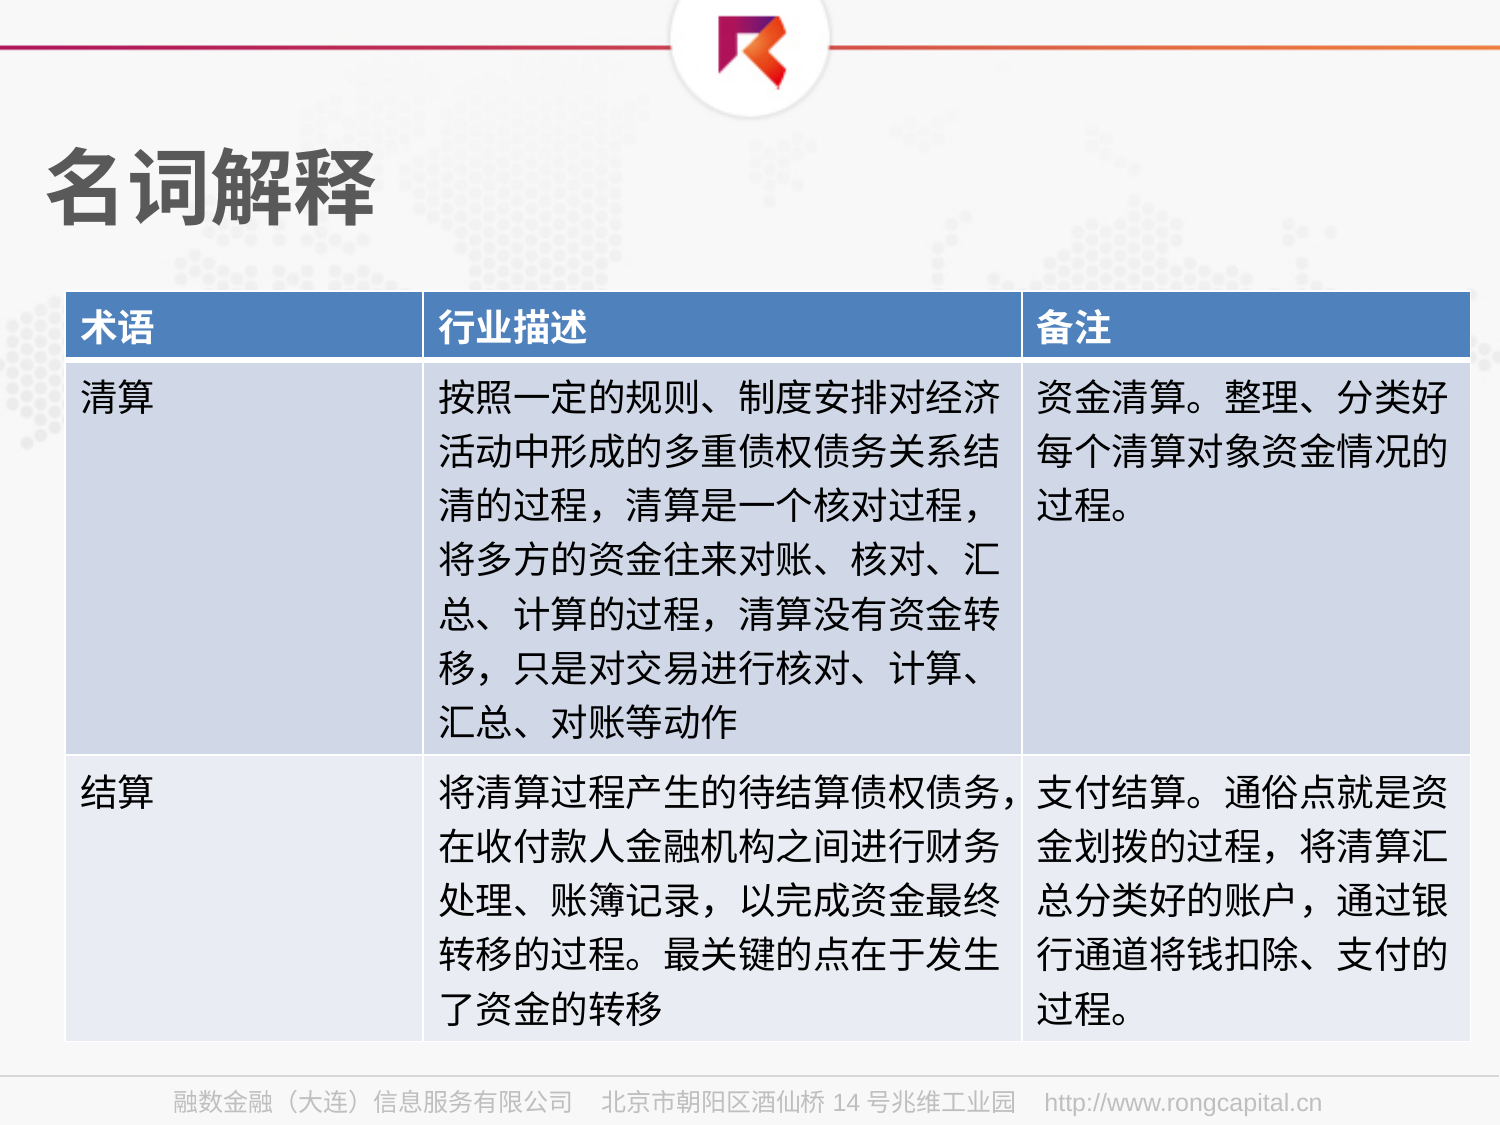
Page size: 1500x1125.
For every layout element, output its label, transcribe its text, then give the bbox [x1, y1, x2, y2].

table_header 备注 [1023, 292, 1470, 357]
picture [0, 0, 1500, 1125]
table_cell 资金清算。整理、分类好每个清算对象资金情况的过程。 [1023, 363, 1470, 754]
table_cell 支付结算。通俗点就是资金划拨的过程，将清算汇总分类好的账户，通过银行通道将钱扣除、支付的过程。 [1023, 756, 1470, 1041]
table_header 行业描述 [424, 292, 1021, 357]
table_cell 按照一定的规则、制度安排对经济活动中形成的多重债权债务关系结清的过程，清算是一个核对过程，将多方的资金往来对账、核对、汇总、计算的过程，清算没有资金转移，只是对交易进行核对、计算、汇总、对账等动作 [424, 363, 1021, 754]
table_cell 清算 [66, 363, 422, 754]
table_cell 结算 [66, 756, 422, 1041]
title 名词解释 [29, 78, 420, 293]
table_cell 将清算过程产生的待结算债权债务，在收付款人金融机构之间进行财务处理、账簿记录，以完成资金最终转移的过程。最关键的点在于发生了资金的转移 [424, 756, 1021, 1041]
table_header 术语 [66, 292, 422, 357]
